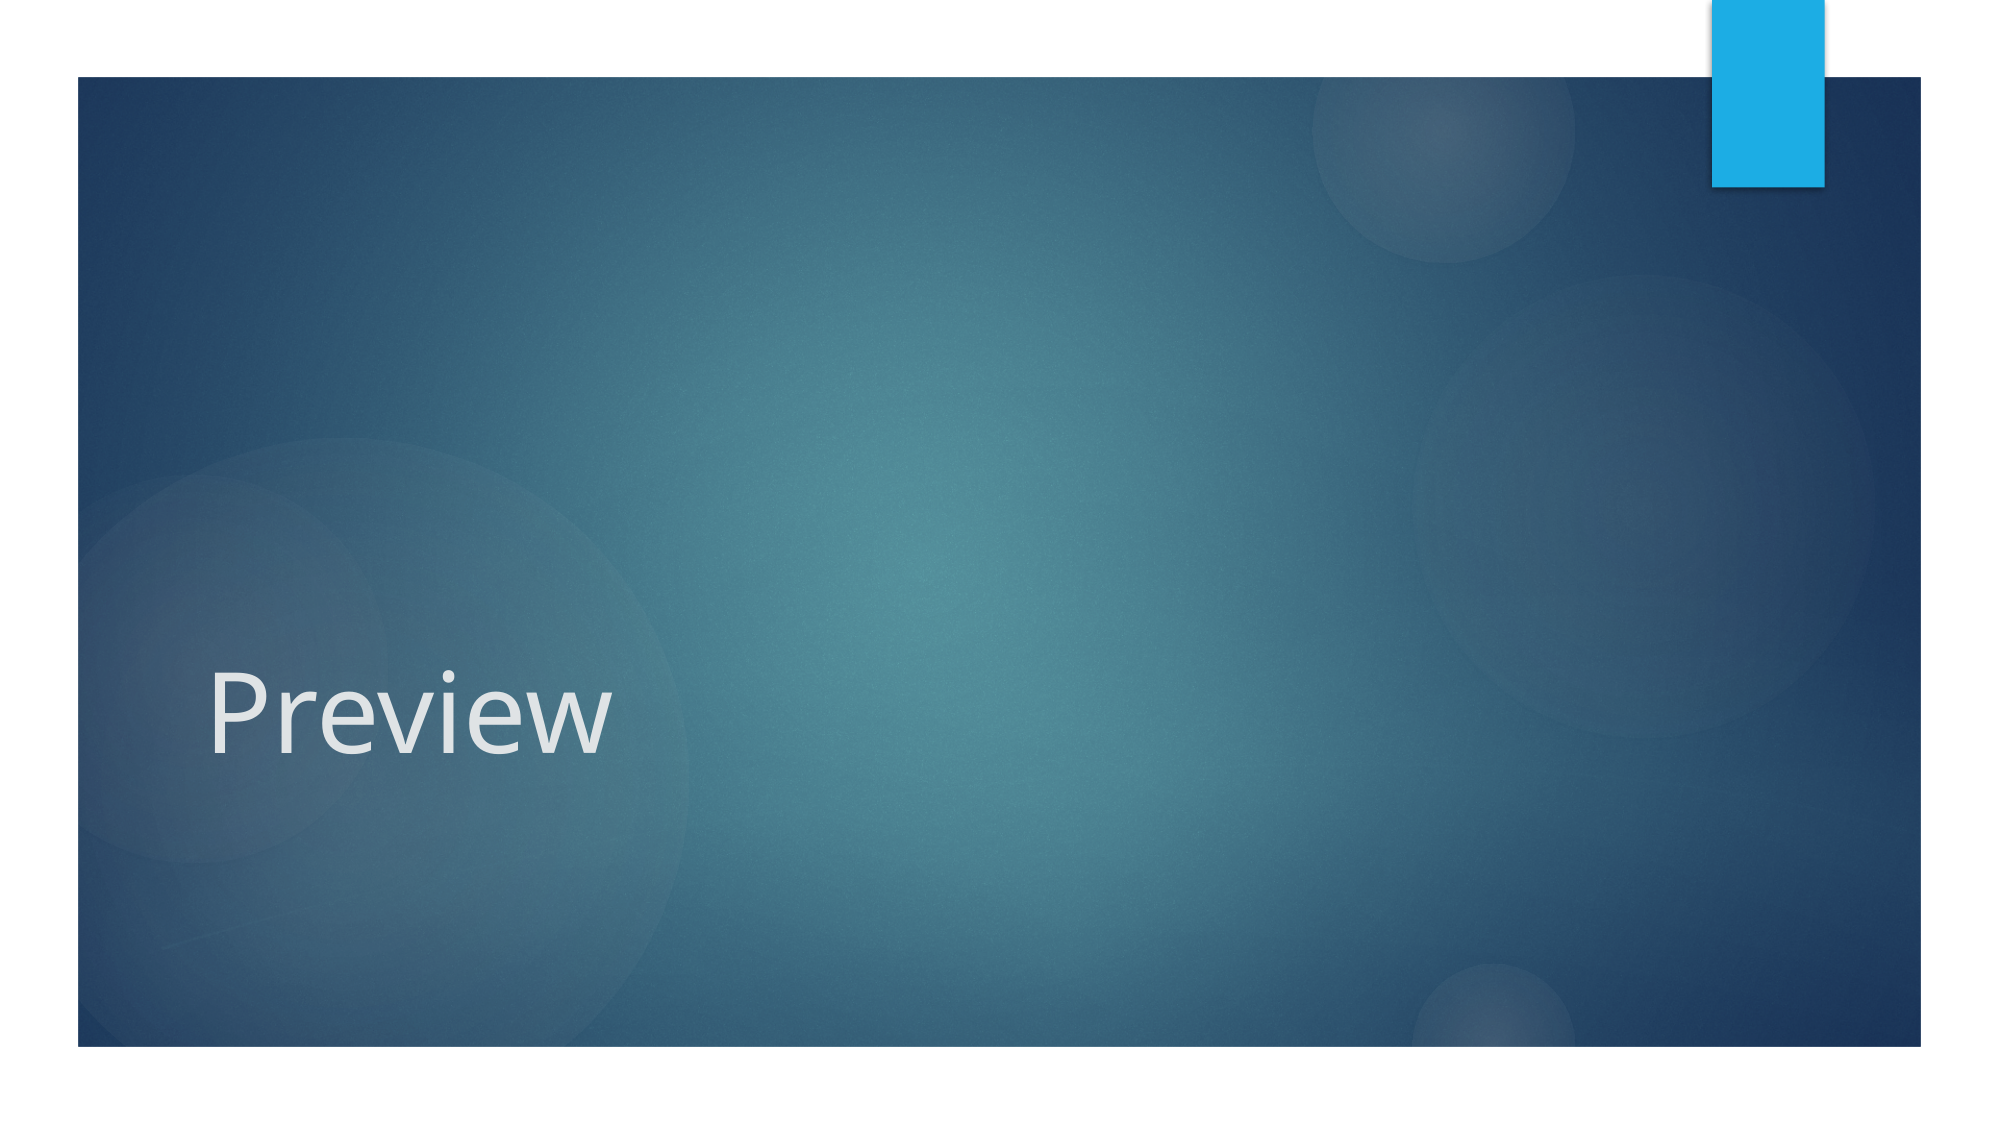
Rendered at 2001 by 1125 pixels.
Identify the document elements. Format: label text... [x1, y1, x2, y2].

title Preview [189, 344, 1638, 784]
